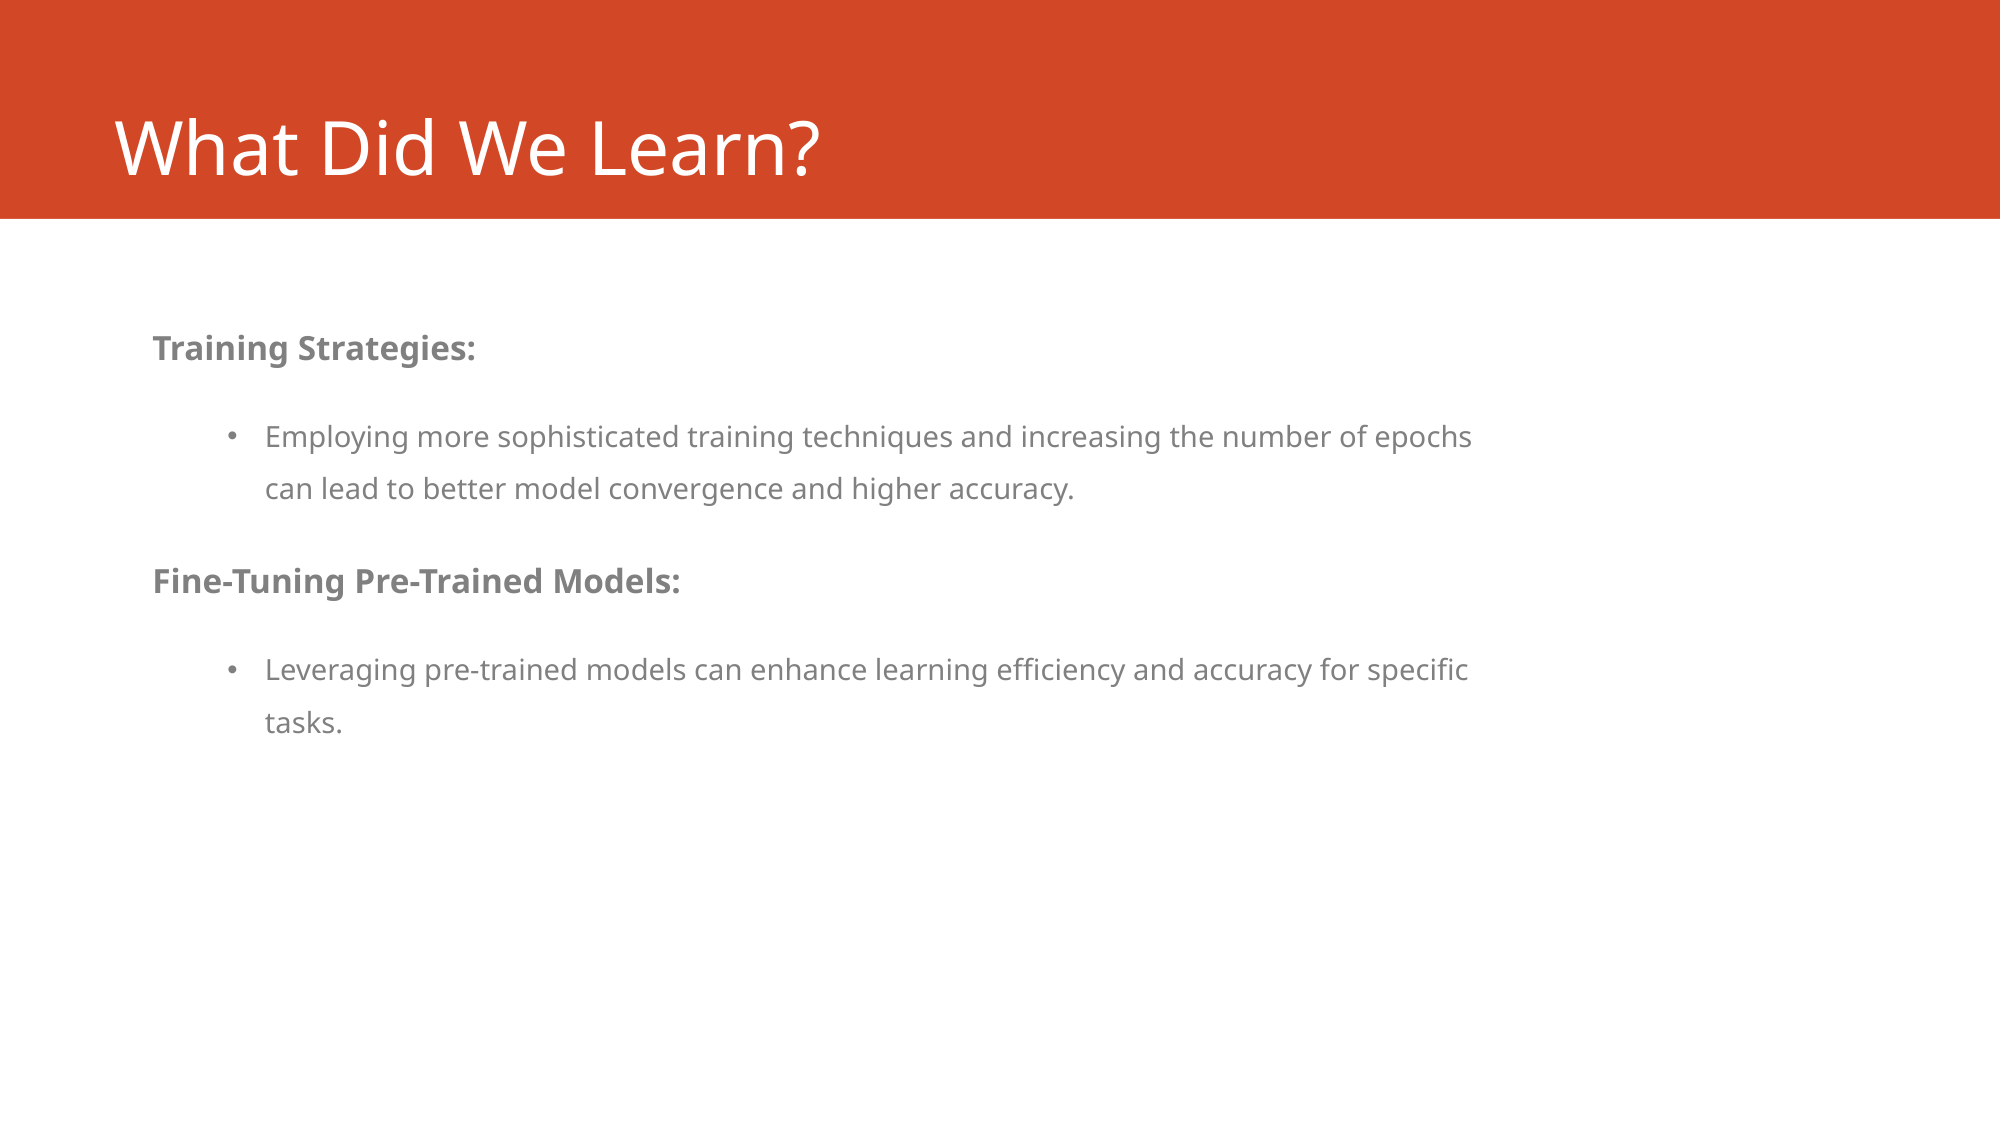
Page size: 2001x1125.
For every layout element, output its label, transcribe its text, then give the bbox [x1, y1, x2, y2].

title What Did We Learn? [99, 0, 1863, 199]
list Training Strategies: Employing more sophisticated training techniques and increasing the number of epochs can lead to better model convergence and higher accuracy. Fine-Tuning Pre-Trained Models: Leveraging pre-trained models can enhance learning efficiency and accuracy for specific tasks. [137, 299, 1500, 1014]
